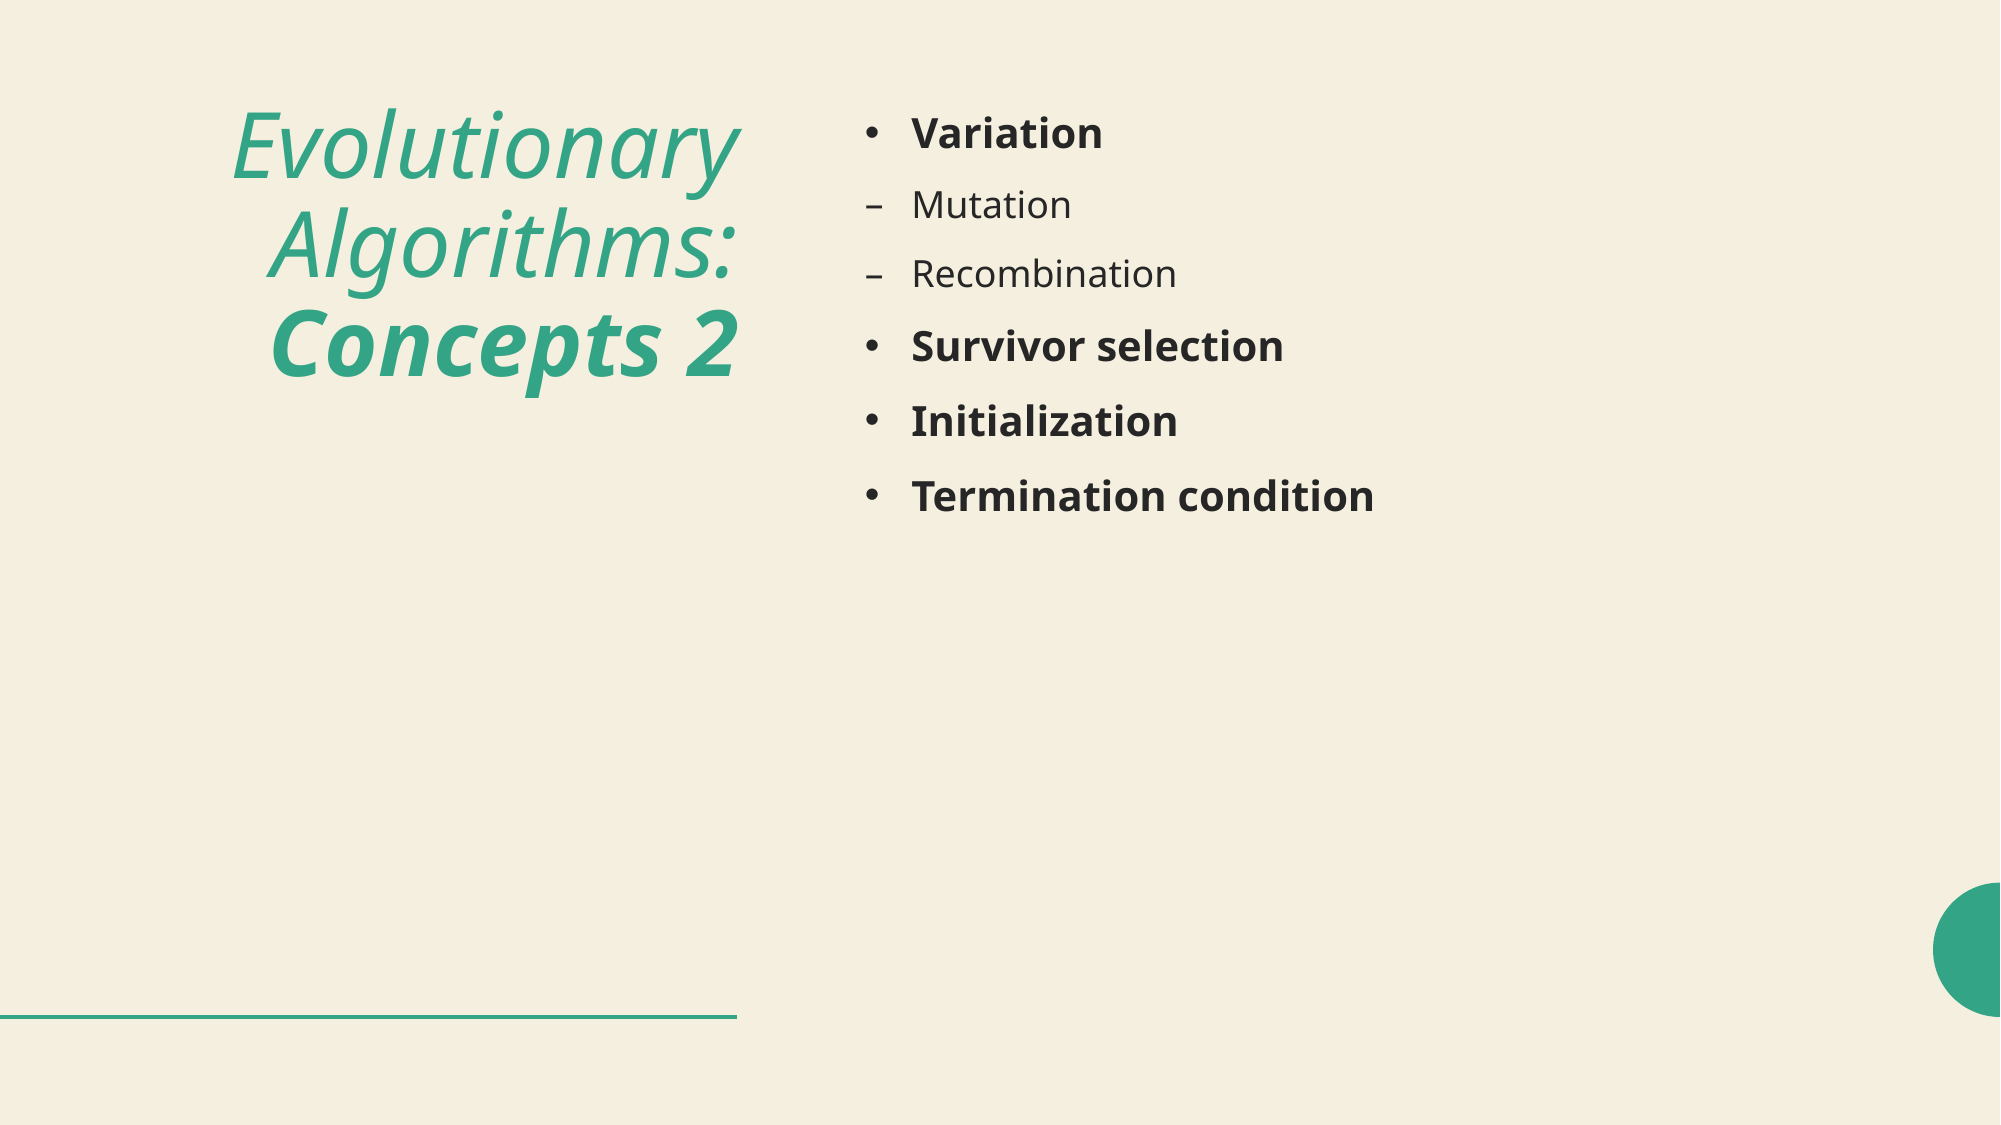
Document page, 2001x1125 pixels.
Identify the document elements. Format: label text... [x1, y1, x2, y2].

list Variation Mutation Recombination Survivor selection Initialization Termination condition [849, 93, 1875, 1022]
title Evolutionary Algorithms: Concepts 2 [125, 91, 754, 905]
